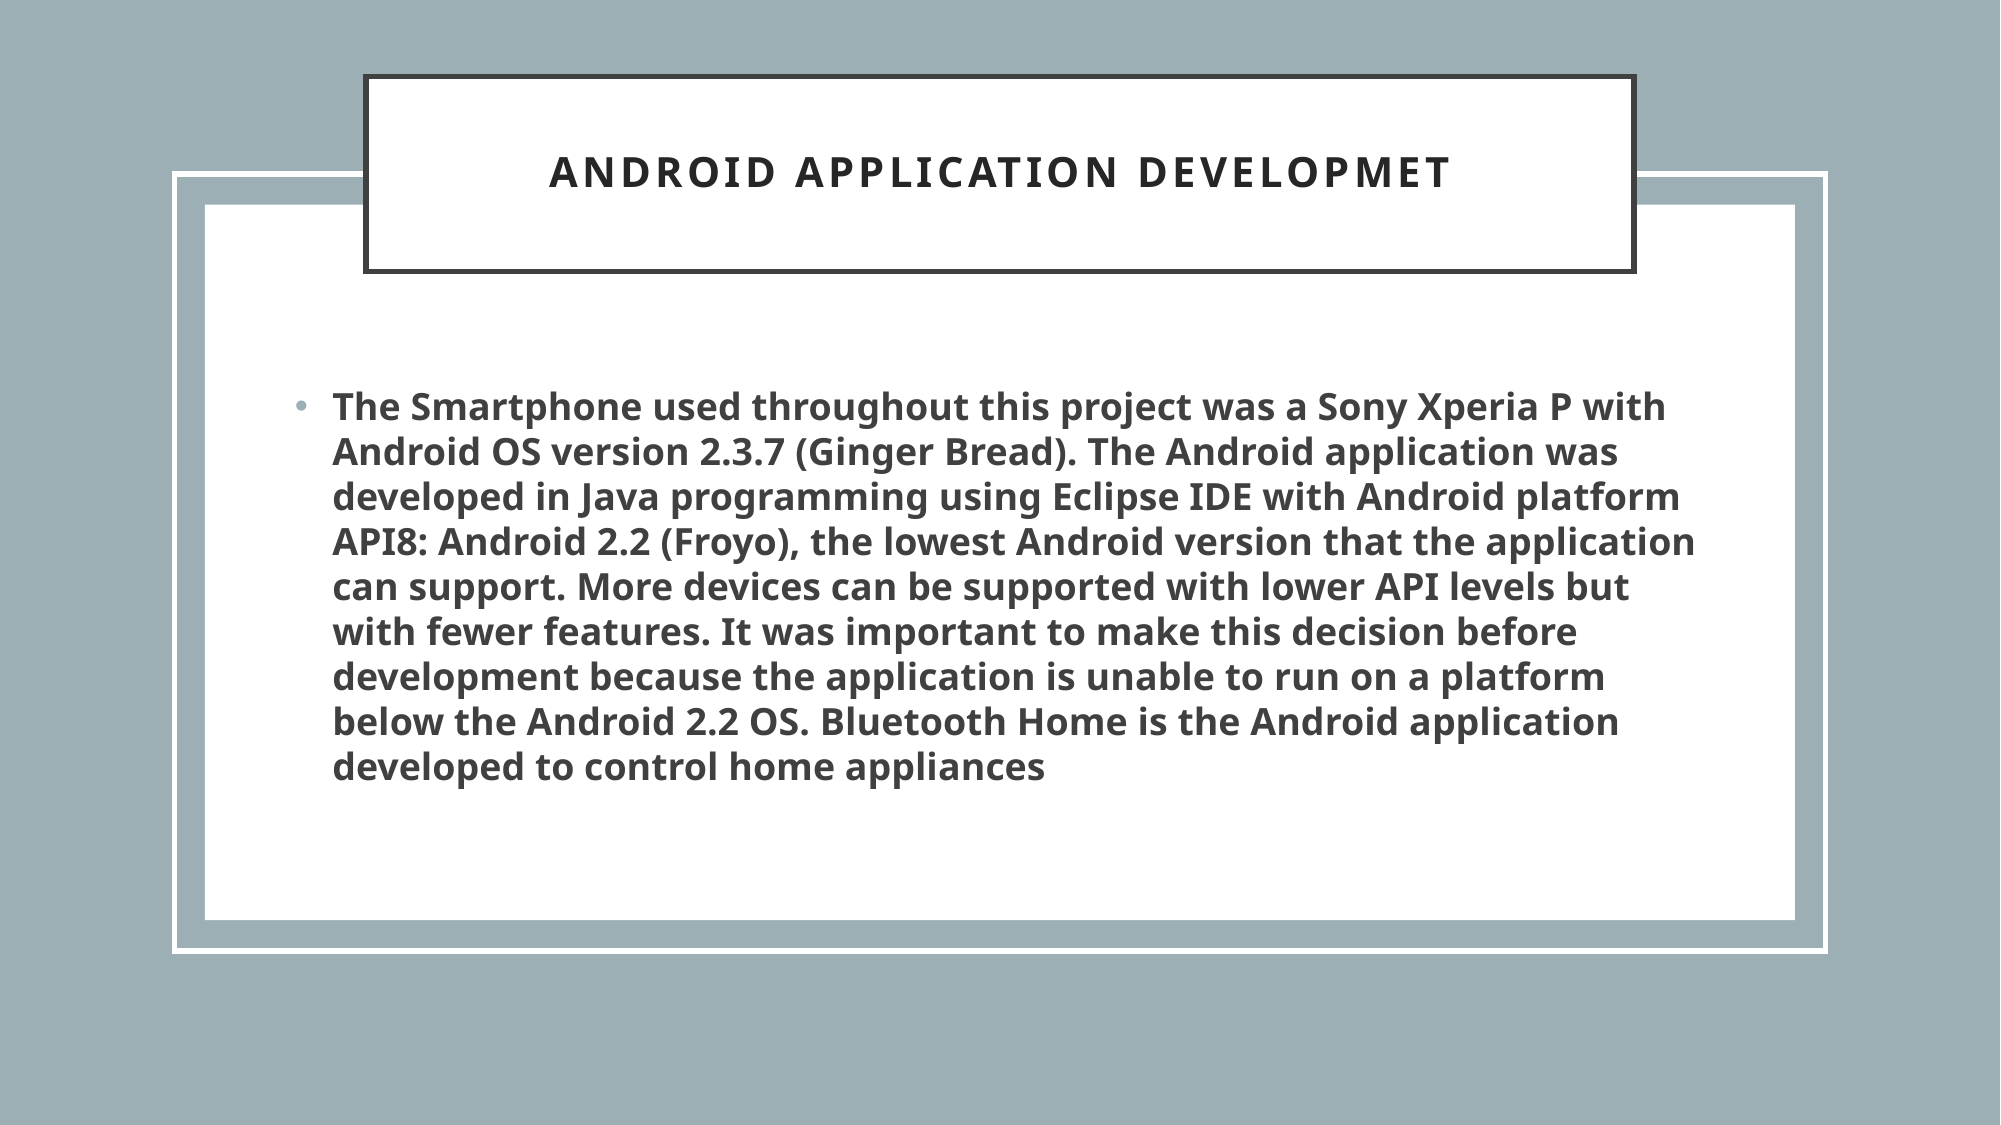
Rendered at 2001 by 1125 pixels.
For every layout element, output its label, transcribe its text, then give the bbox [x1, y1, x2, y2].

list The Smartphone used throughout this project was a Sony Xperia P with Android OS version 2.3.7 (Ginger Bread). The Android application was developed in Java programming using Eclipse IDE with Android platform API8: Android 2.2 (Froyo), the lowest Android version that the application can support. More devices can be supported with lower API levels but with fewer features. It was important to make this decision before development because the application is unable to run on a platform below the Android 2.2 OS. Bluetooth Home is the Android application developed to control home appliances [279, 375, 1721, 849]
text_box [0, 0, 2000, 1125]
text_box [173, 173, 1827, 952]
title ANDROID APPLICATION DEVELOPMET [363, 74, 1637, 274]
